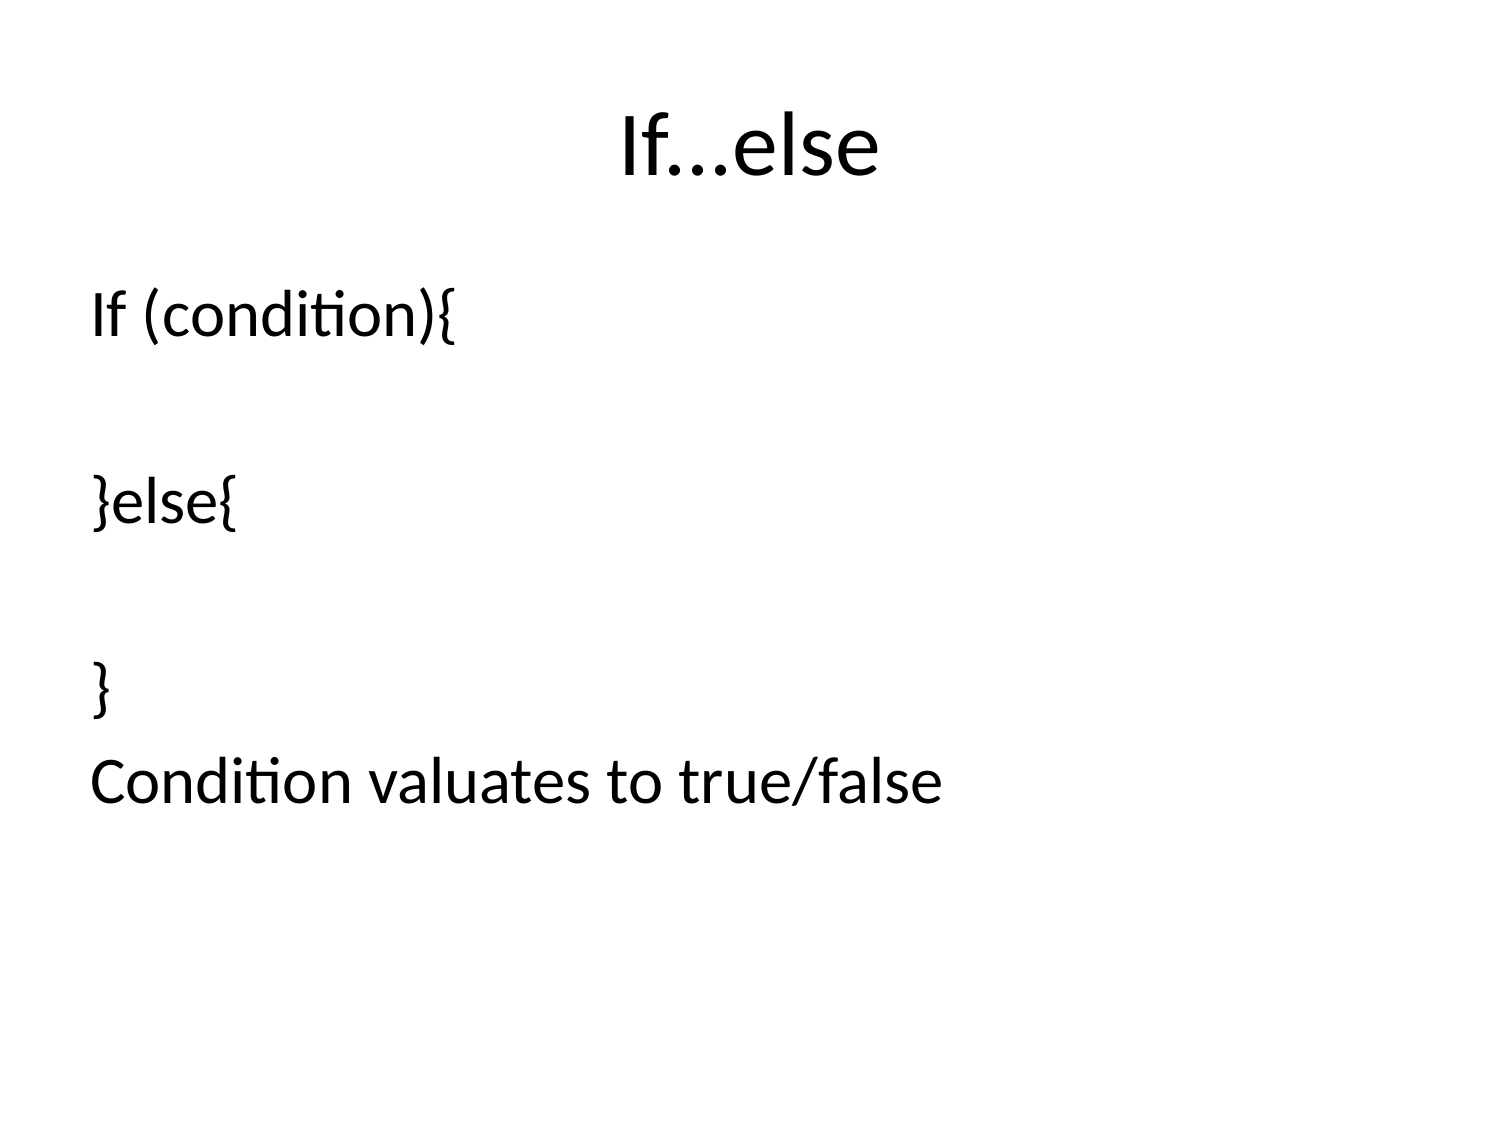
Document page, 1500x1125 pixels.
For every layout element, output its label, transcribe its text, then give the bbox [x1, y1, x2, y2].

list If (condition){ }else{ } Condition valuates to true/false [75, 262, 1425, 1005]
title If...else [75, 45, 1425, 233]
